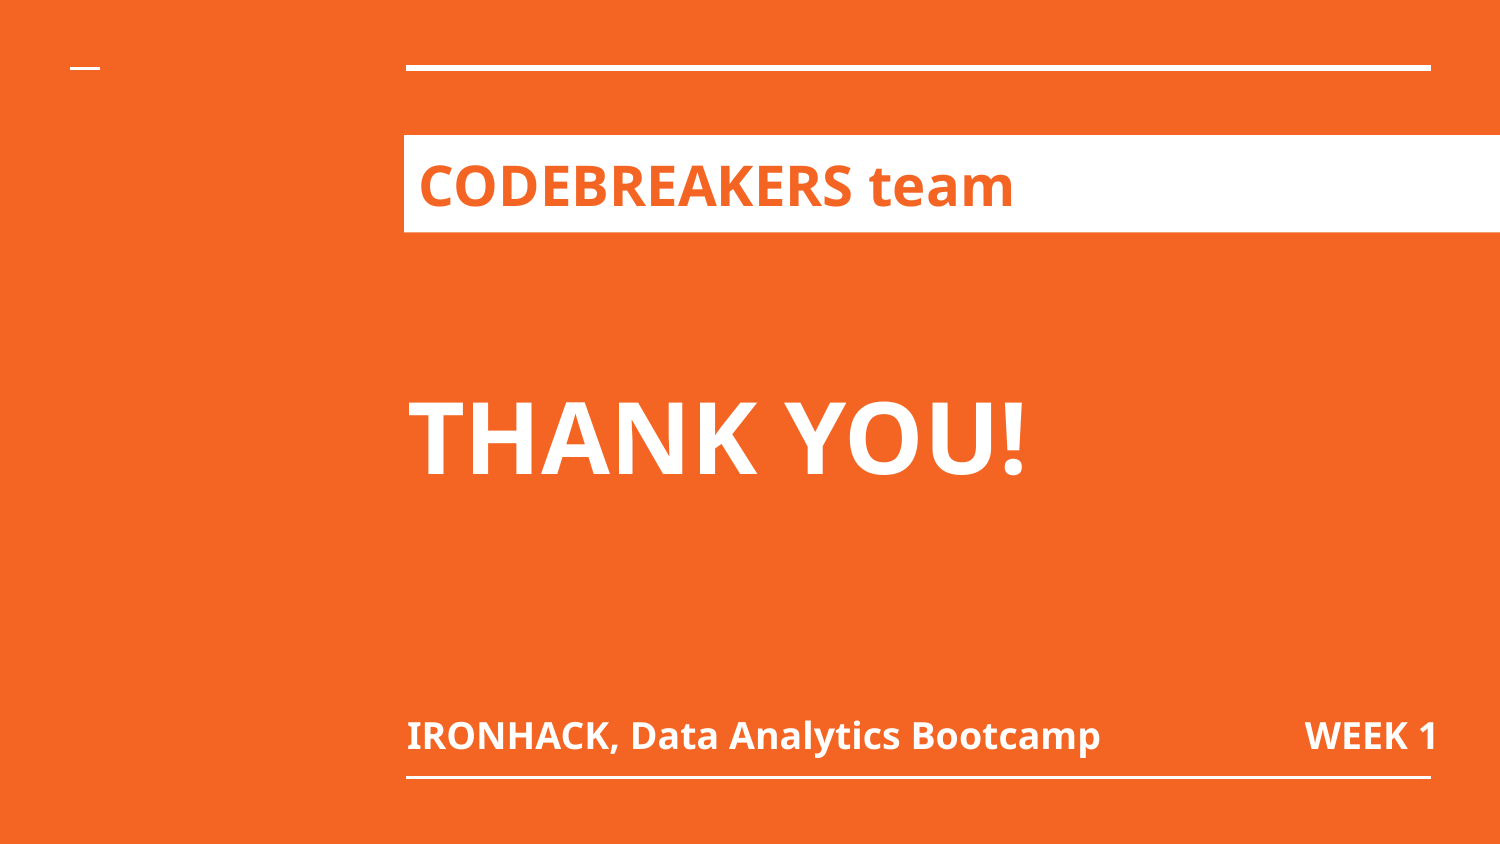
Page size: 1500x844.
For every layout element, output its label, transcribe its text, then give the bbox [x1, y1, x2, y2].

title THANK YOU! [392, 359, 1431, 498]
subtitle IRONHACK, Data Analytics Bootcamp WEEK 1 [392, 696, 1477, 773]
text_box CODEBREAKERS team [404, 135, 1500, 233]
